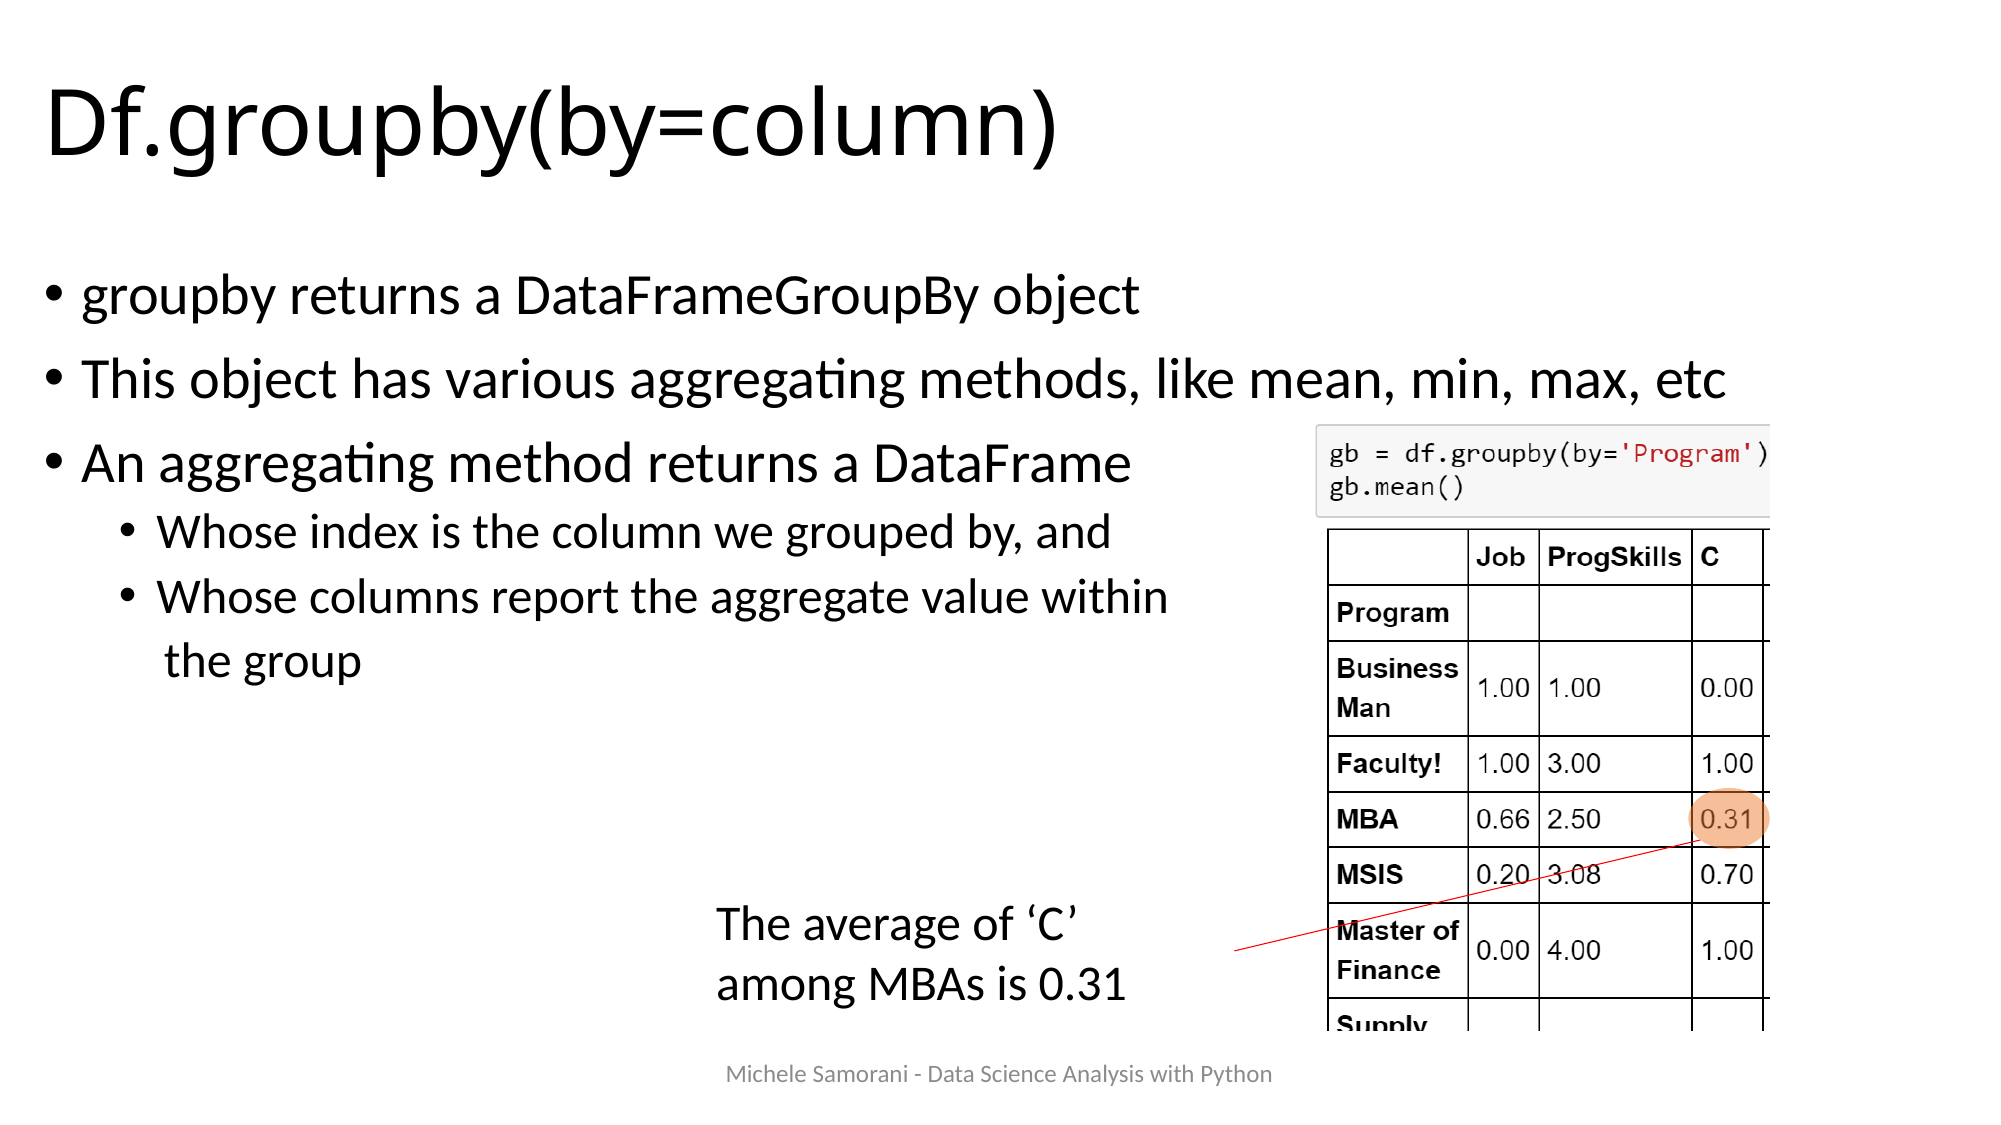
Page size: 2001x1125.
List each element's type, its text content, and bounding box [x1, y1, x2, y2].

picture [1307, 414, 1770, 1031]
list groupby returns a DataFrameGroupBy object This object has various aggregating methods, like mean, min, max, etc An aggregating method returns a DataFrame Whose index is the column we grouped by, and Whose columns report the aggregate value within the group [28, 257, 1754, 971]
title Df.groupby(by=column) [28, 17, 1754, 235]
footer Michele Samorani - Data Science Analysis with Python [662, 1042, 1338, 1103]
text_box The average of ‘C’ among MBAs is 0.31 [701, 883, 1235, 1019]
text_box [1234, 839, 1701, 952]
